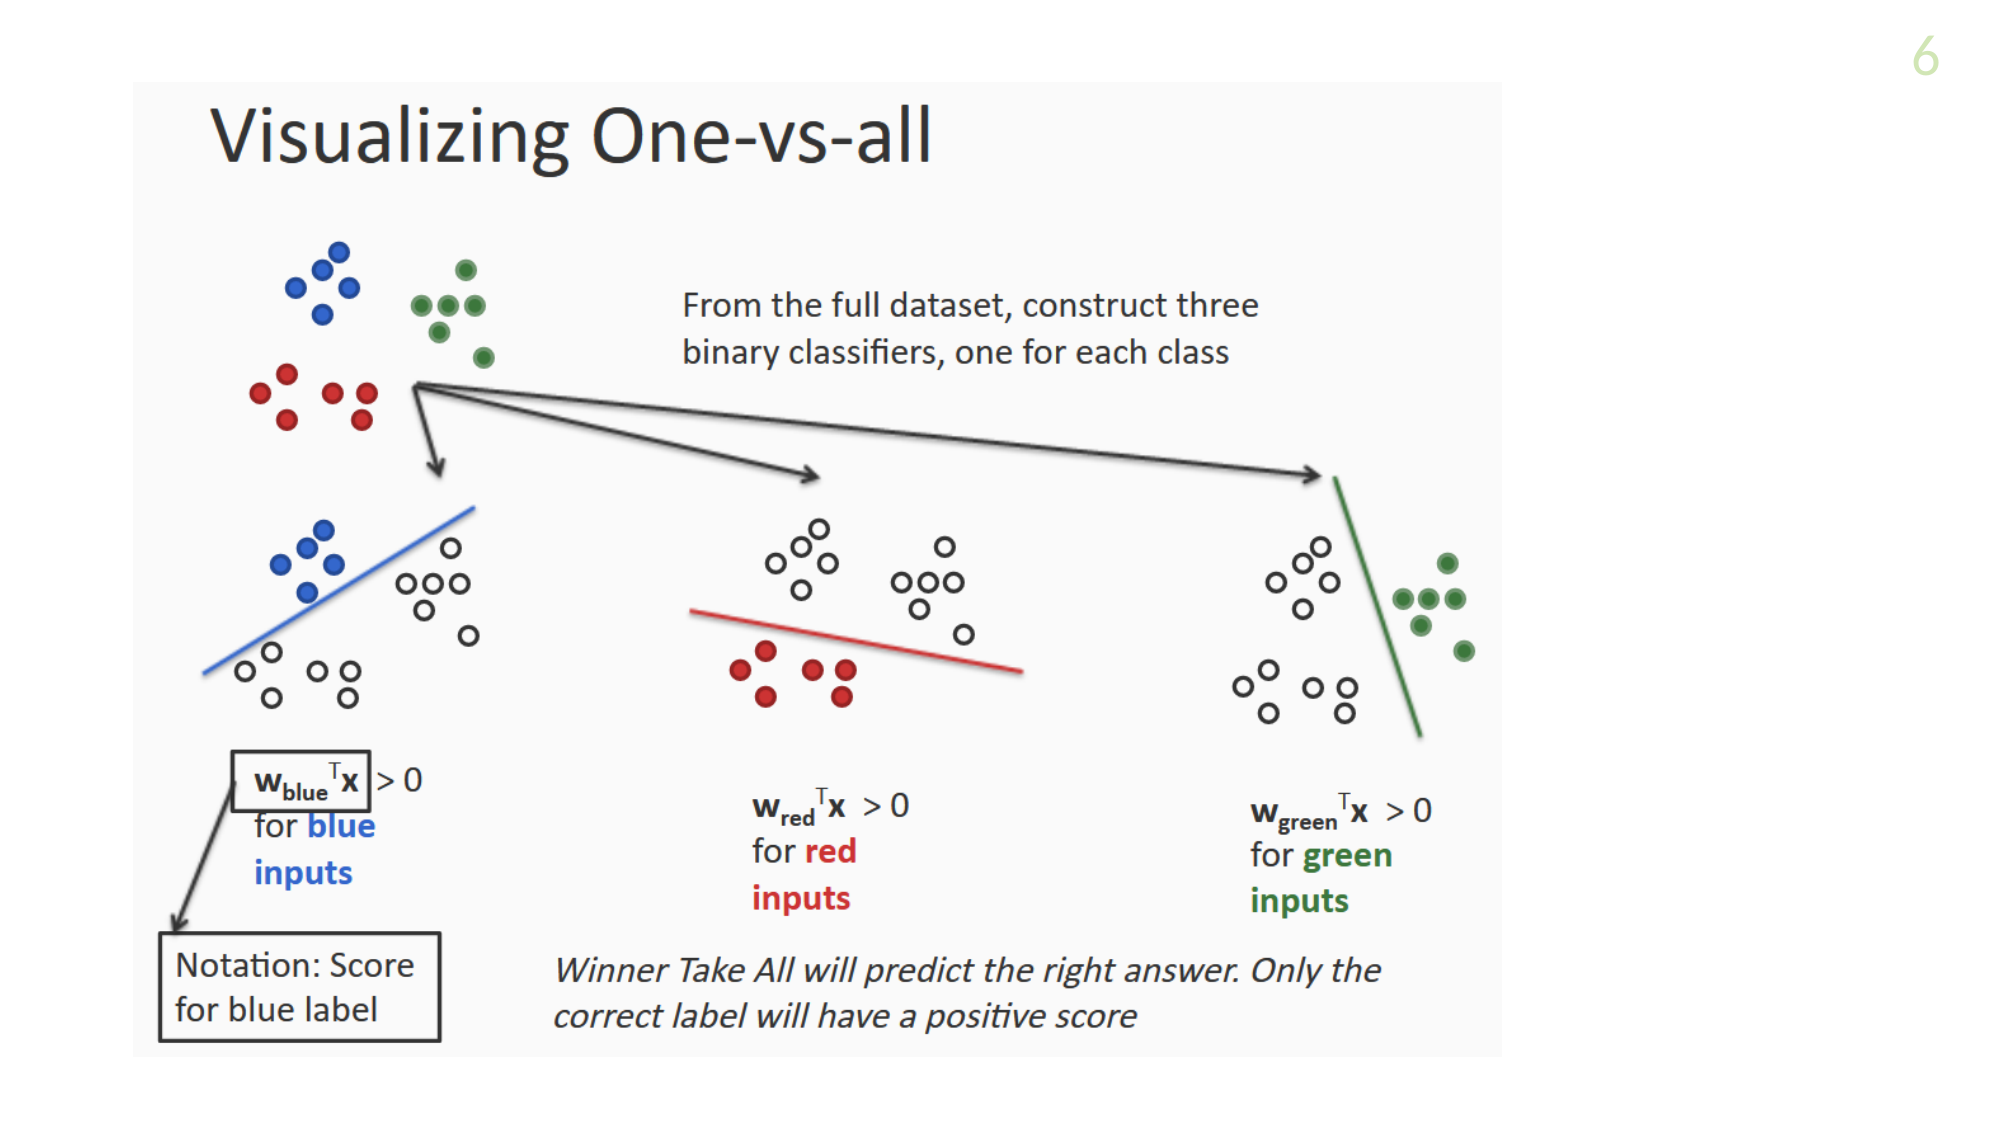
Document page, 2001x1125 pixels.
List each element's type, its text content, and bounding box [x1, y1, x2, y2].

slide_number 6 [1857, 22, 1957, 83]
picture [133, 82, 1502, 1057]
